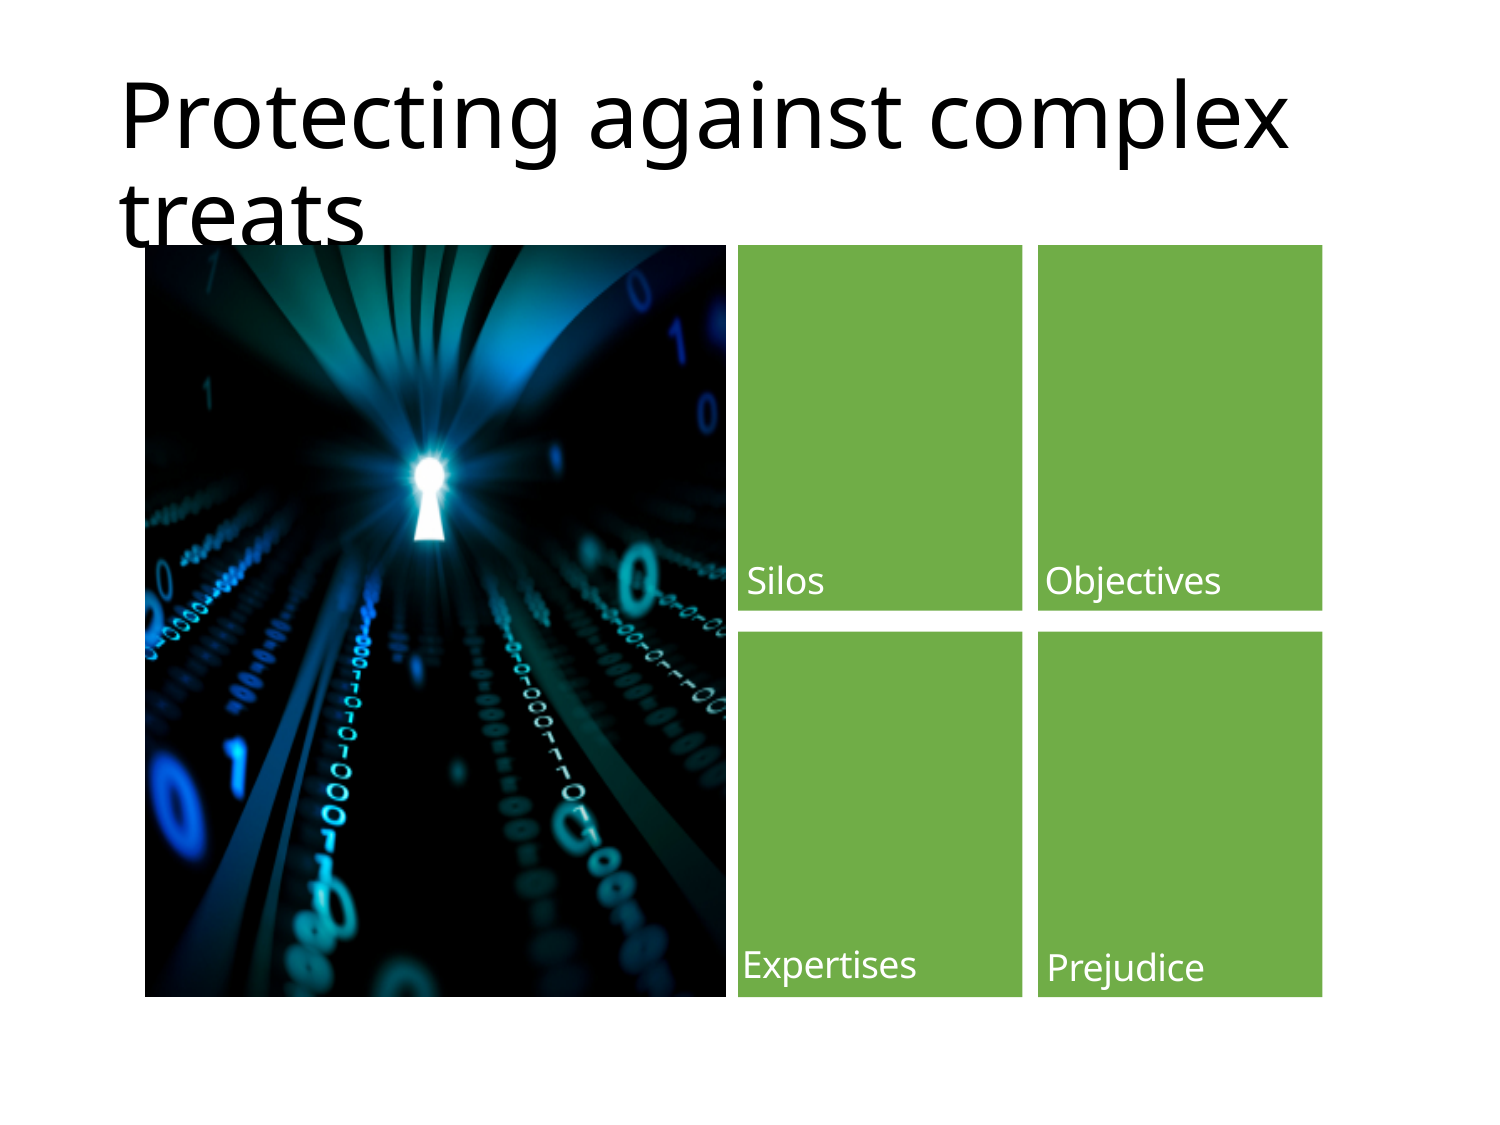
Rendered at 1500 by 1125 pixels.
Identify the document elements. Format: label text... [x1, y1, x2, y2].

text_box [145, 244, 1323, 998]
title Protecting against complex treats [103, 59, 1397, 278]
